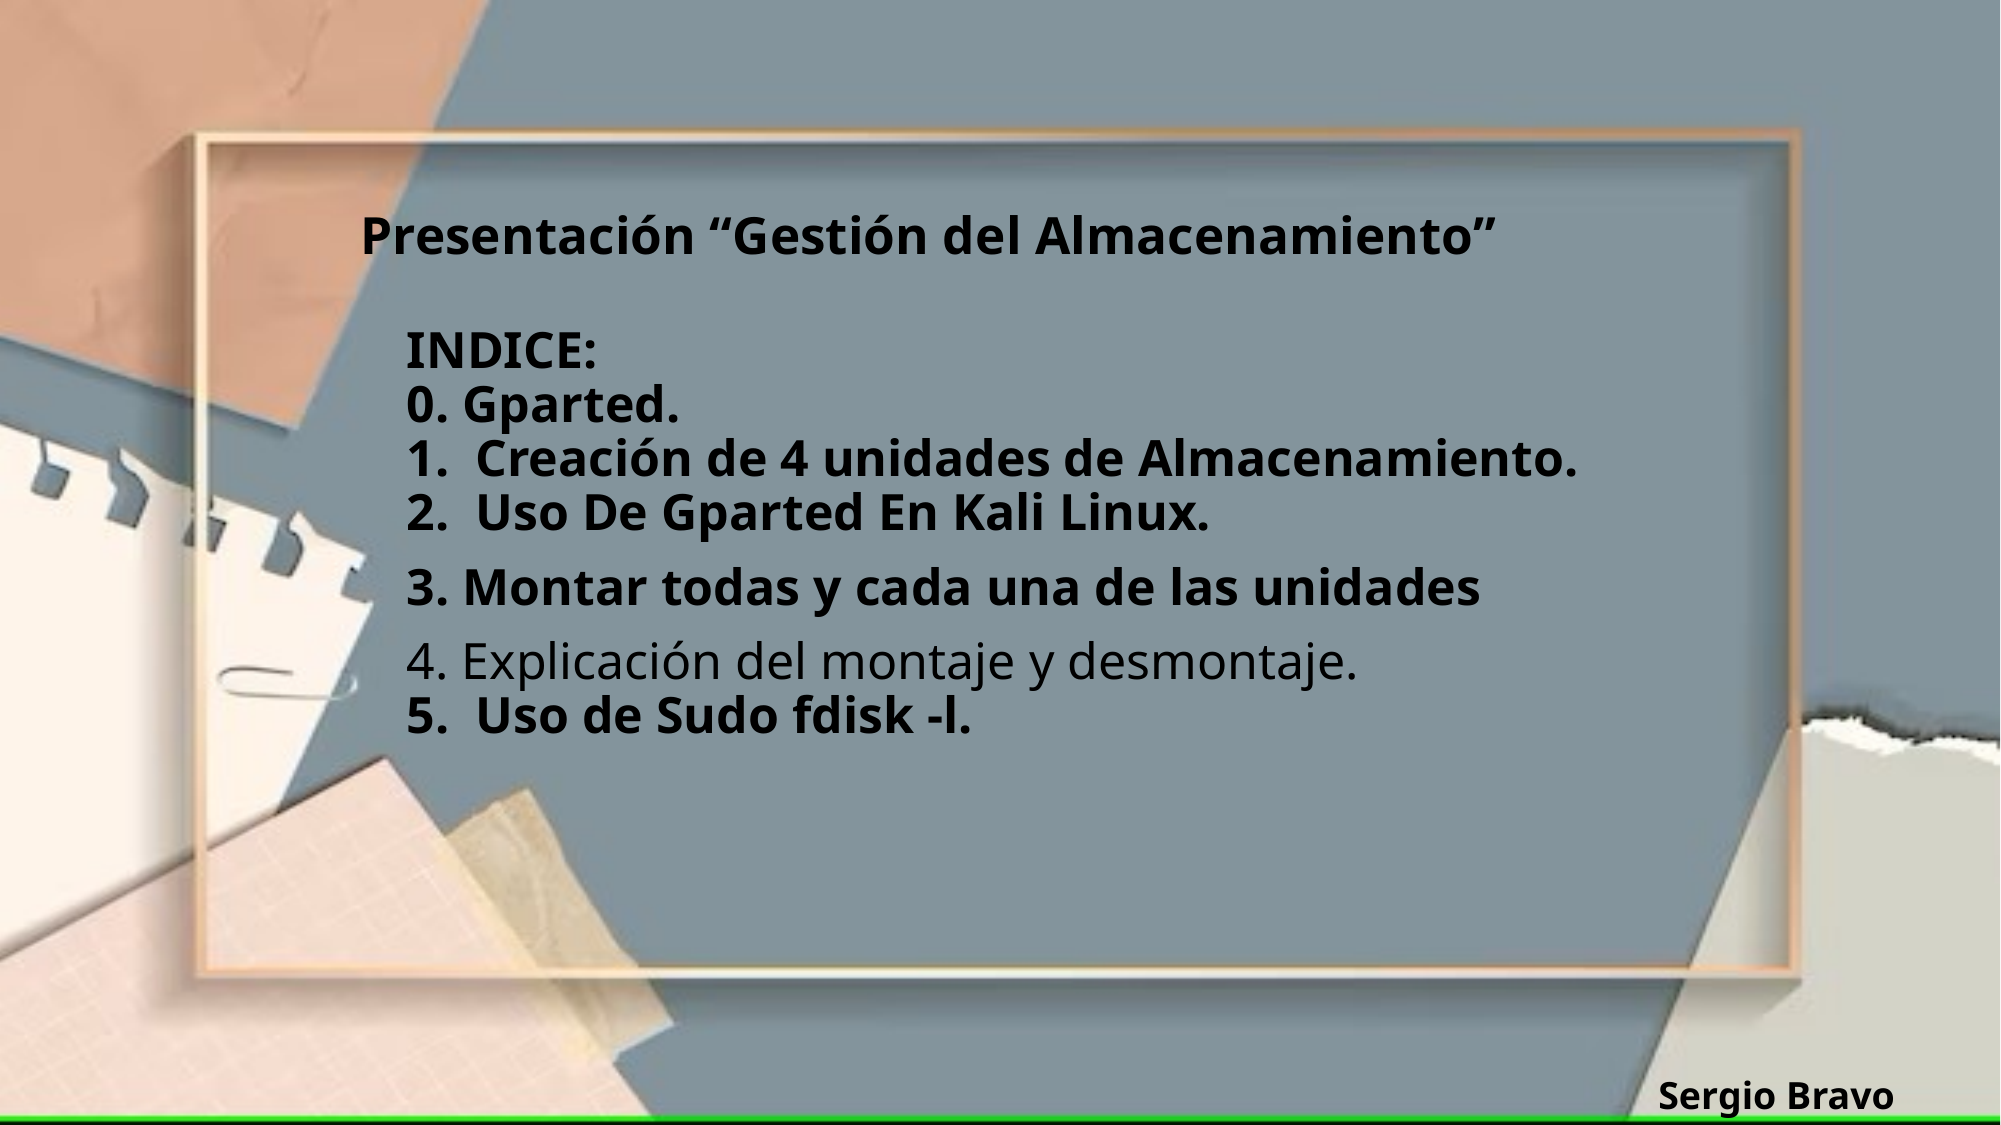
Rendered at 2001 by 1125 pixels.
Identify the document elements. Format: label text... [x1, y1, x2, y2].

picture [0, 0, 2001, 1125]
subtitle INDICE: 0. Gparted. 1. Creación de 4 unidades de Almacenamiento. 2. Uso De Gparted En Kali Linux. 3. Montar todas y cada una de las unidades 4. Explicación del montaje y desmontaje. 5. Uso de Sudo fdisk -l. [391, 317, 1892, 808]
text_box Sergio Bravo Mora 1ºDAW [1643, 1064, 2000, 1125]
title Presentación “Gestión del Almacenamiento” [179, 199, 1679, 370]
